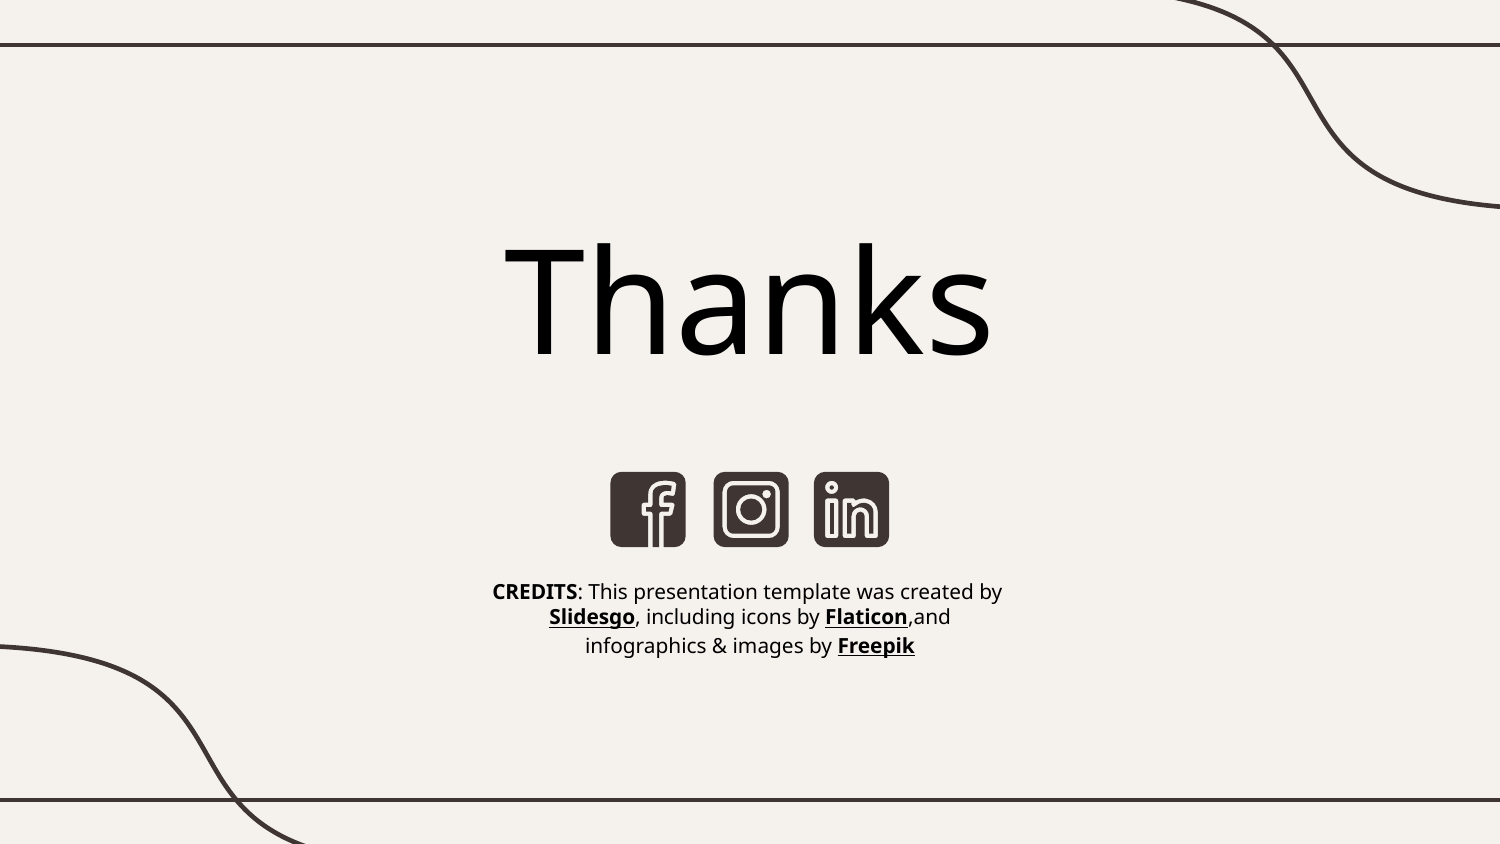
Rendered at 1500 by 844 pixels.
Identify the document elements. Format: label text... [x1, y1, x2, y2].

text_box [813, 471, 890, 548]
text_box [713, 471, 790, 548]
title Thanks [464, 220, 1036, 372]
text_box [610, 471, 686, 548]
